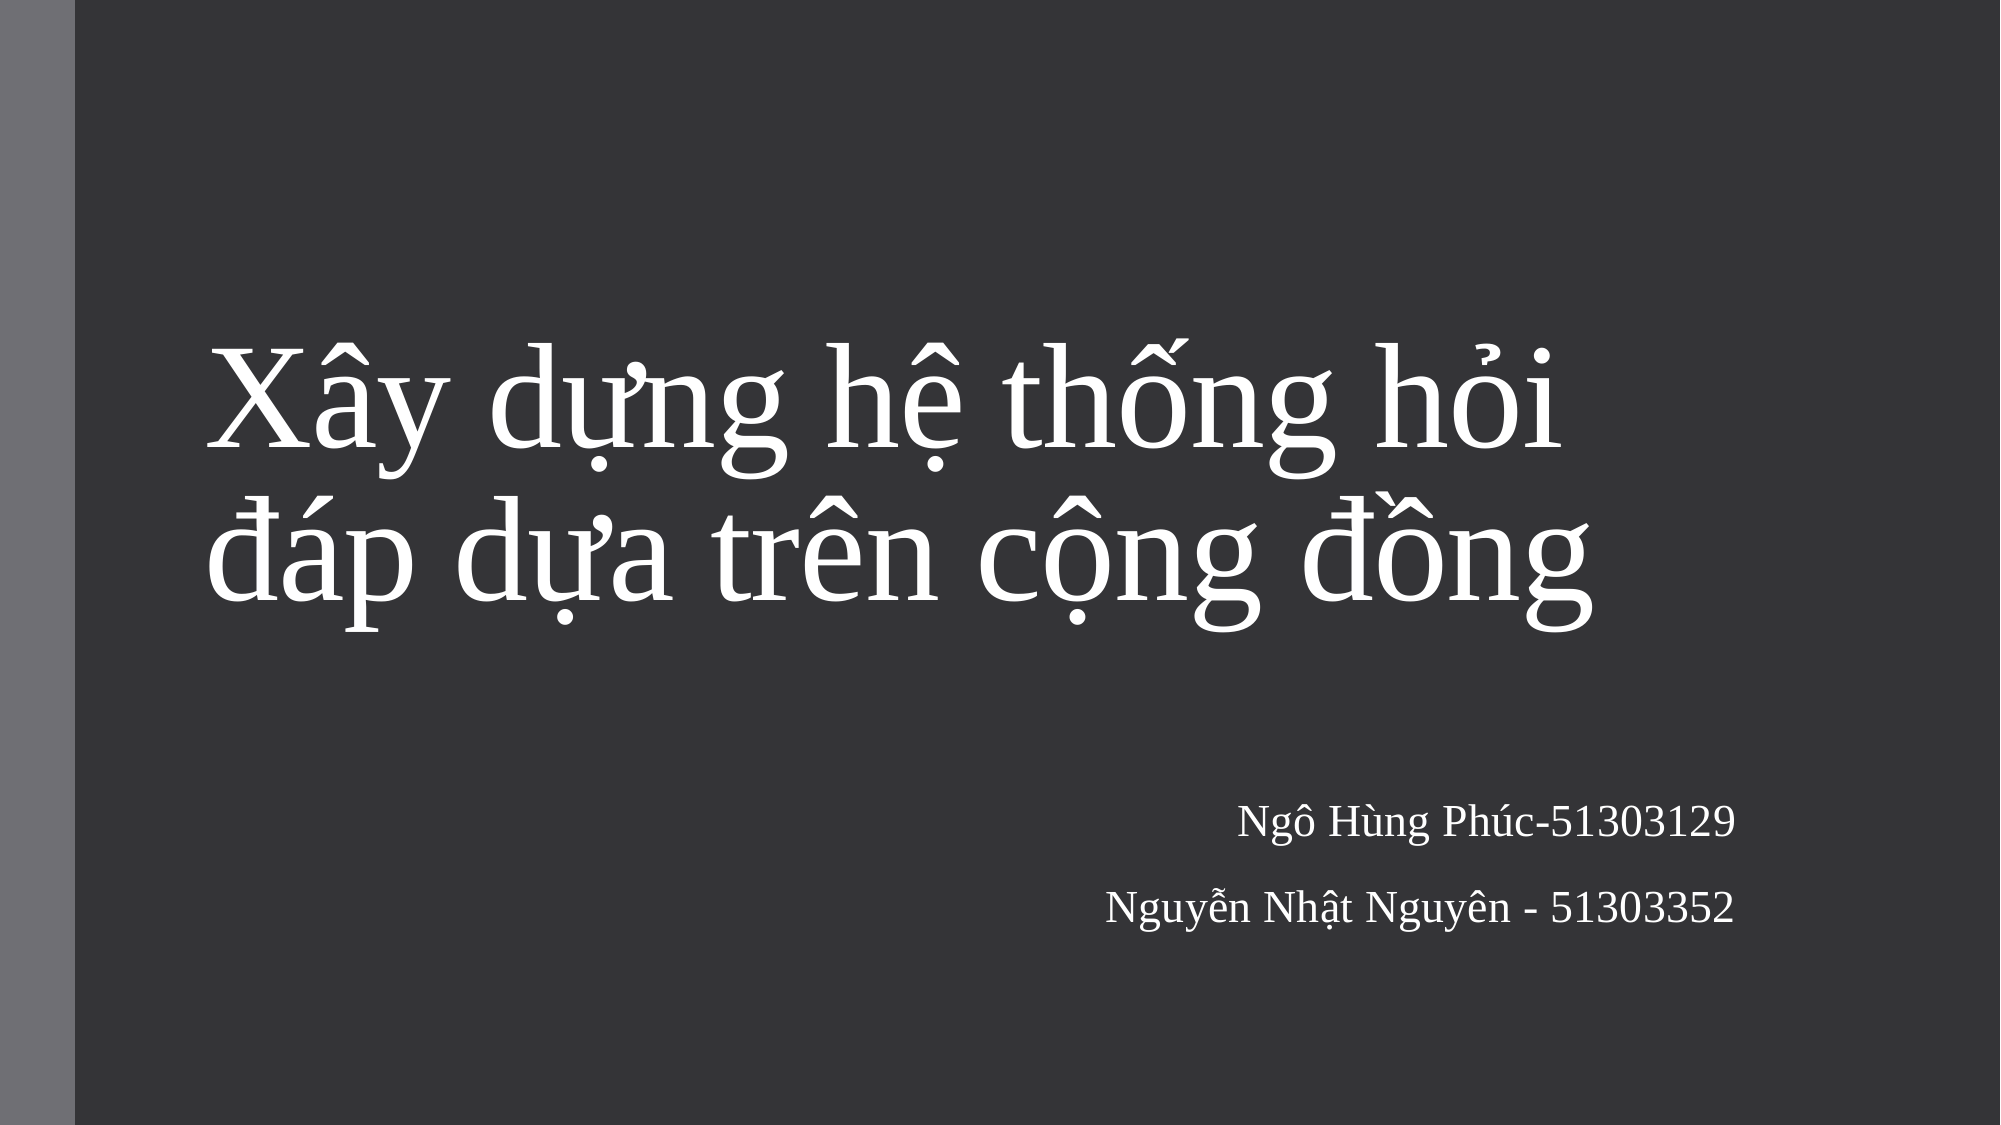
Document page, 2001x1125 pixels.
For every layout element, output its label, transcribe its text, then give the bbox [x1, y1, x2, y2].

subtitle Ngô Hùng Phúc-51303129 Nguyễn Nhật Nguyên - 51303352 [206, 787, 1752, 1065]
title Xây dựng hệ thống hỏi đáp dựa trên cộng đồng [189, 91, 1638, 639]
